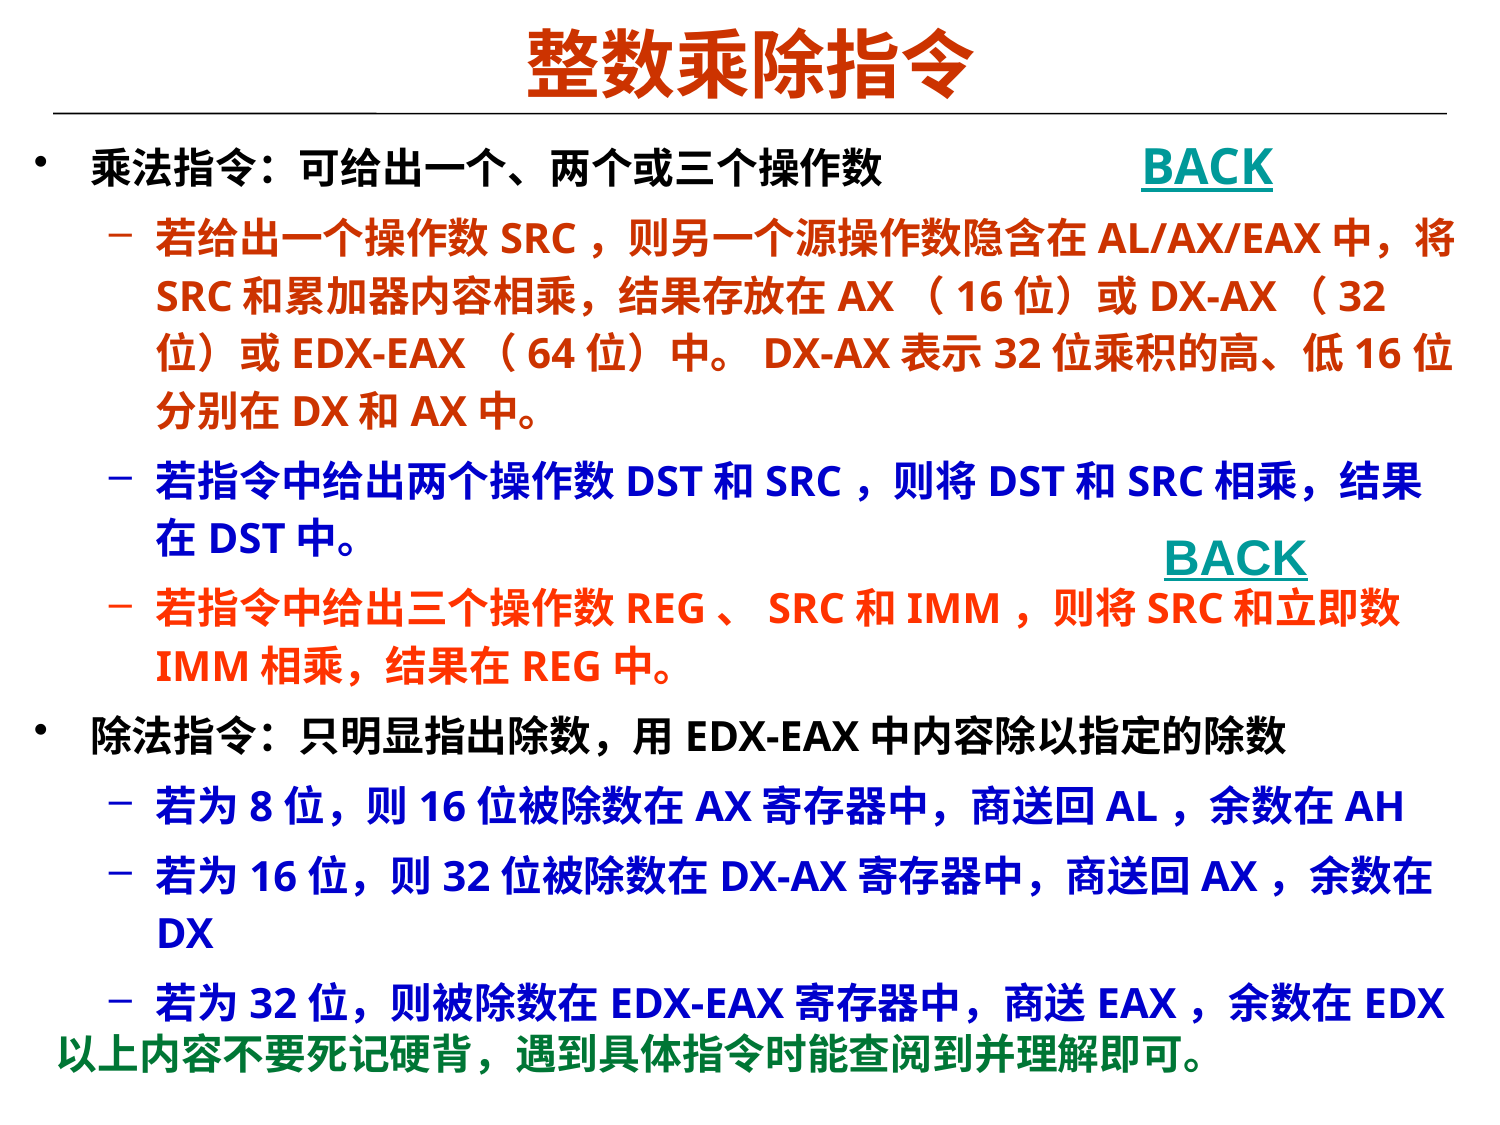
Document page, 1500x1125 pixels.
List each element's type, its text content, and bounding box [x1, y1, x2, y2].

text_box BACK [1148, 518, 1356, 593]
text_box 以上内容不要死记硬背，遇到具体指令时能查阅到并理解即可。 [41, 1020, 1282, 1086]
text_box BACK [1126, 126, 1407, 210]
title 整数乘除指令 [74, 15, 1426, 109]
list 乘法指令：可给出一个、两个或三个操作数 若给出一个操作数SRC，则另一个源操作数隐含在AL/AX/EAX中，将SRC和累加器内容相乘，结果存放在AX（16位）或DX-AX（32位）或EDX-EAX（64位）中。DX-AX表示32位乘积的高、低16位分别在DX和AX中。 若指令中给出两个操作数DST和SRC，则将DST和SRC相乘，结果在DST中。 若指令中给出三个操作数REG、SRC和IMM，则将SRC和立即数IMM相乘，结果在REG中。 除法指令：只明显指出除数，用EDX-EAX中内容除以指定的除数 若为8位，则16位被除数在AX寄存器中，商送回AL，余数在AH 若为16位，则32位被除数在DX-AX寄存器中，商送回AX，余数在DX 若为32位，则被除数在EDX-EAX寄存器中，商送EAX，余数在EDX [18, 126, 1479, 1115]
